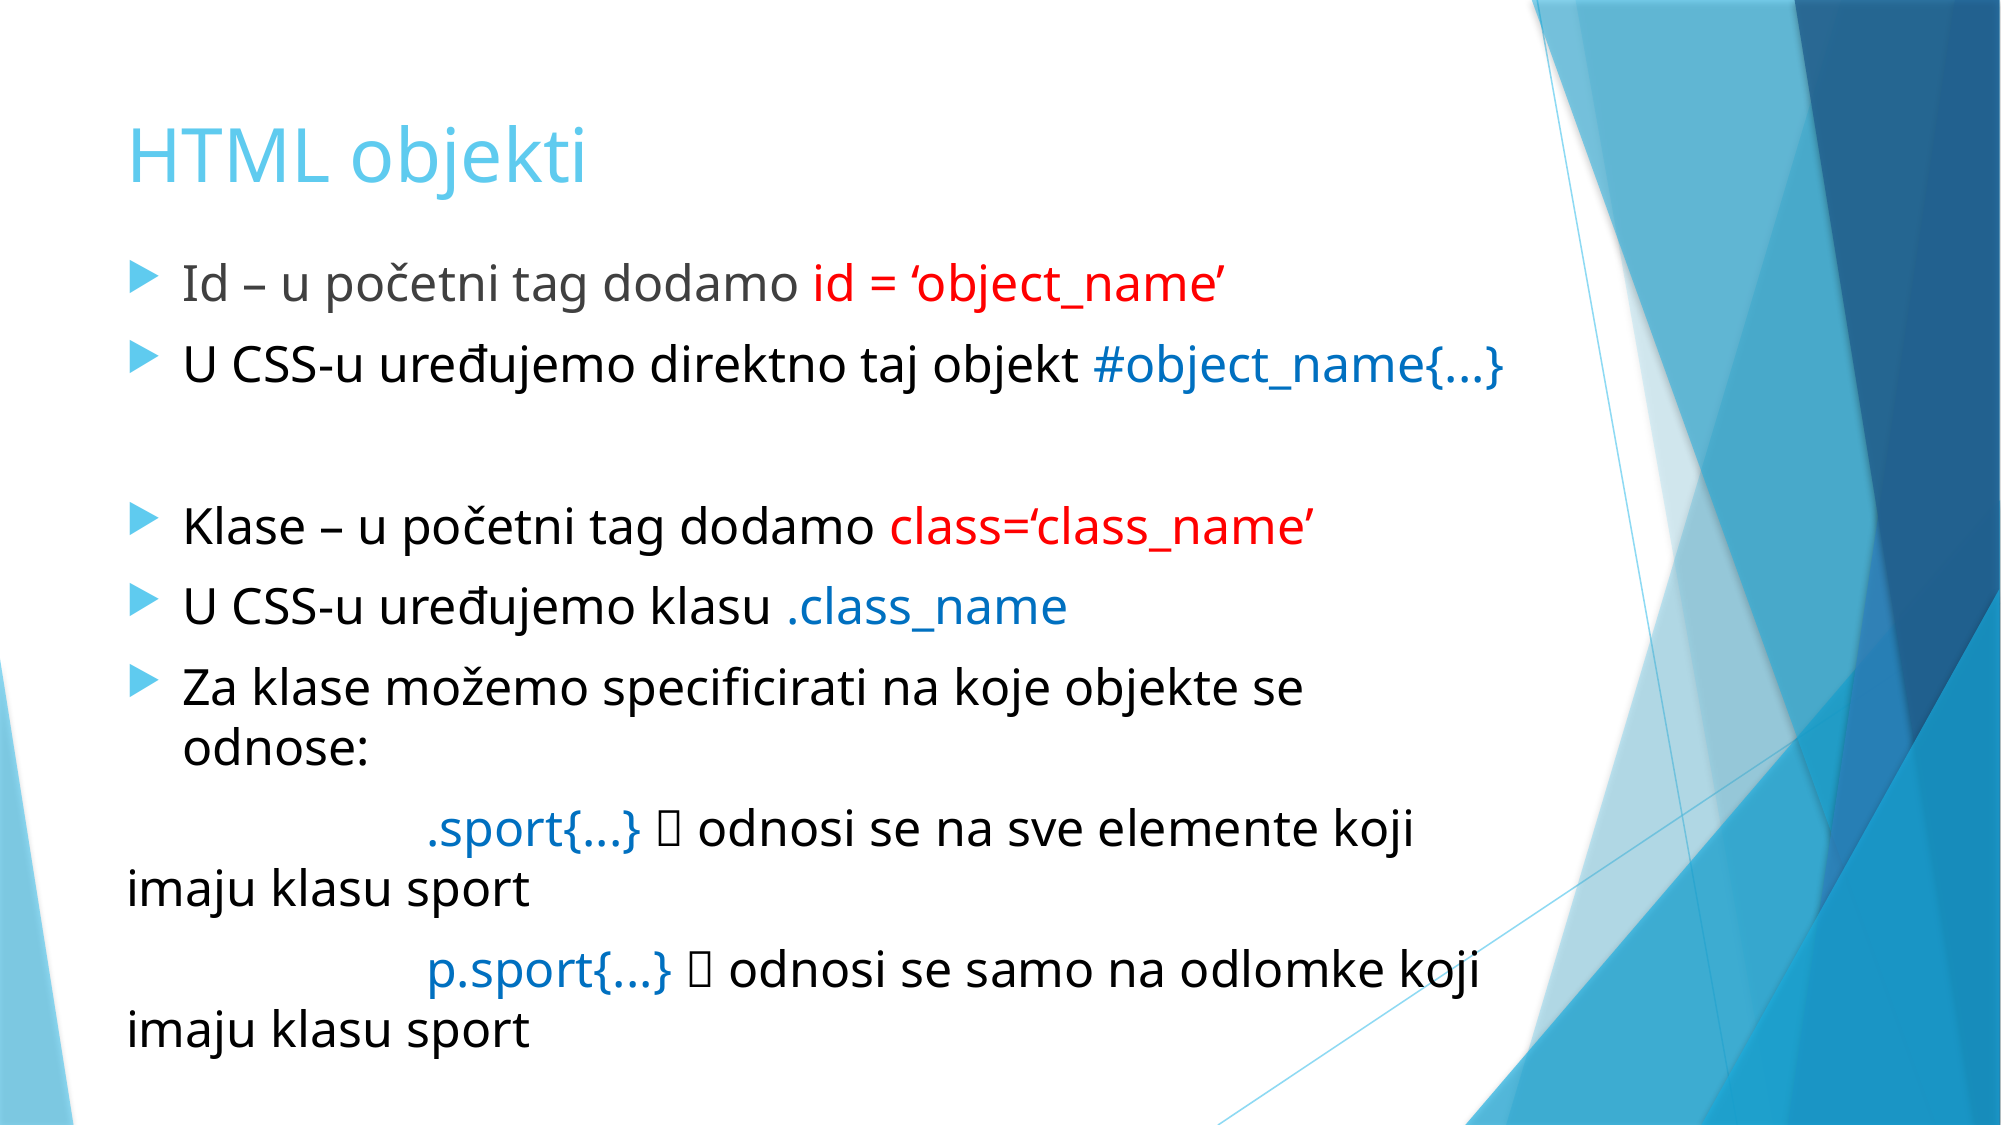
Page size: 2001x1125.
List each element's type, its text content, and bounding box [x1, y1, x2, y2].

title HTML objekti [111, 99, 1522, 229]
list Id – u početni tag dodamo id = ‘object_name’ U CSS-u uređujemo direktno taj objekt #object_name{...} Klase – u početni tag dodamo class=‘class_name’ U CSS-u uređujemo klasu .class_name Za klase možemo specificirati na koje objekte se odnose: .sport{...}  odnosi se na sve elemente koji imaju klasu sport p.sport{...}  odnosi se samo na odlomke koji imaju klasu sport [111, 244, 1522, 991]
